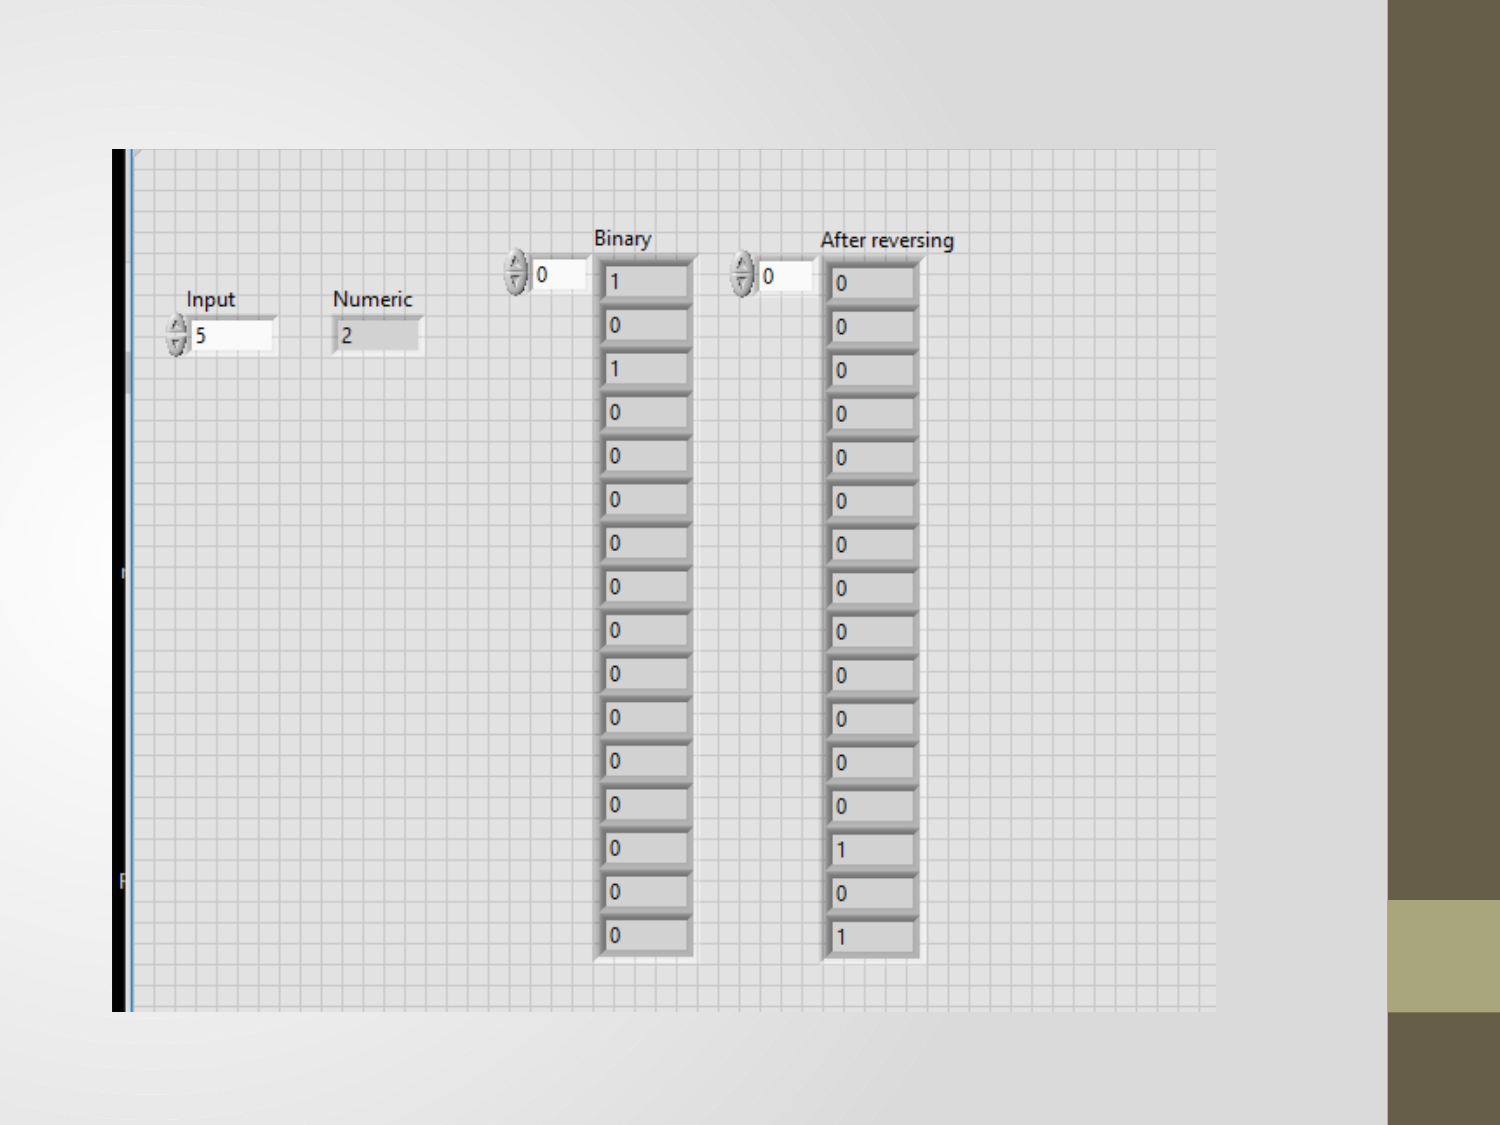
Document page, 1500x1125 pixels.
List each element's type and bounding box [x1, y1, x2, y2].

picture [111, 148, 1217, 1012]
